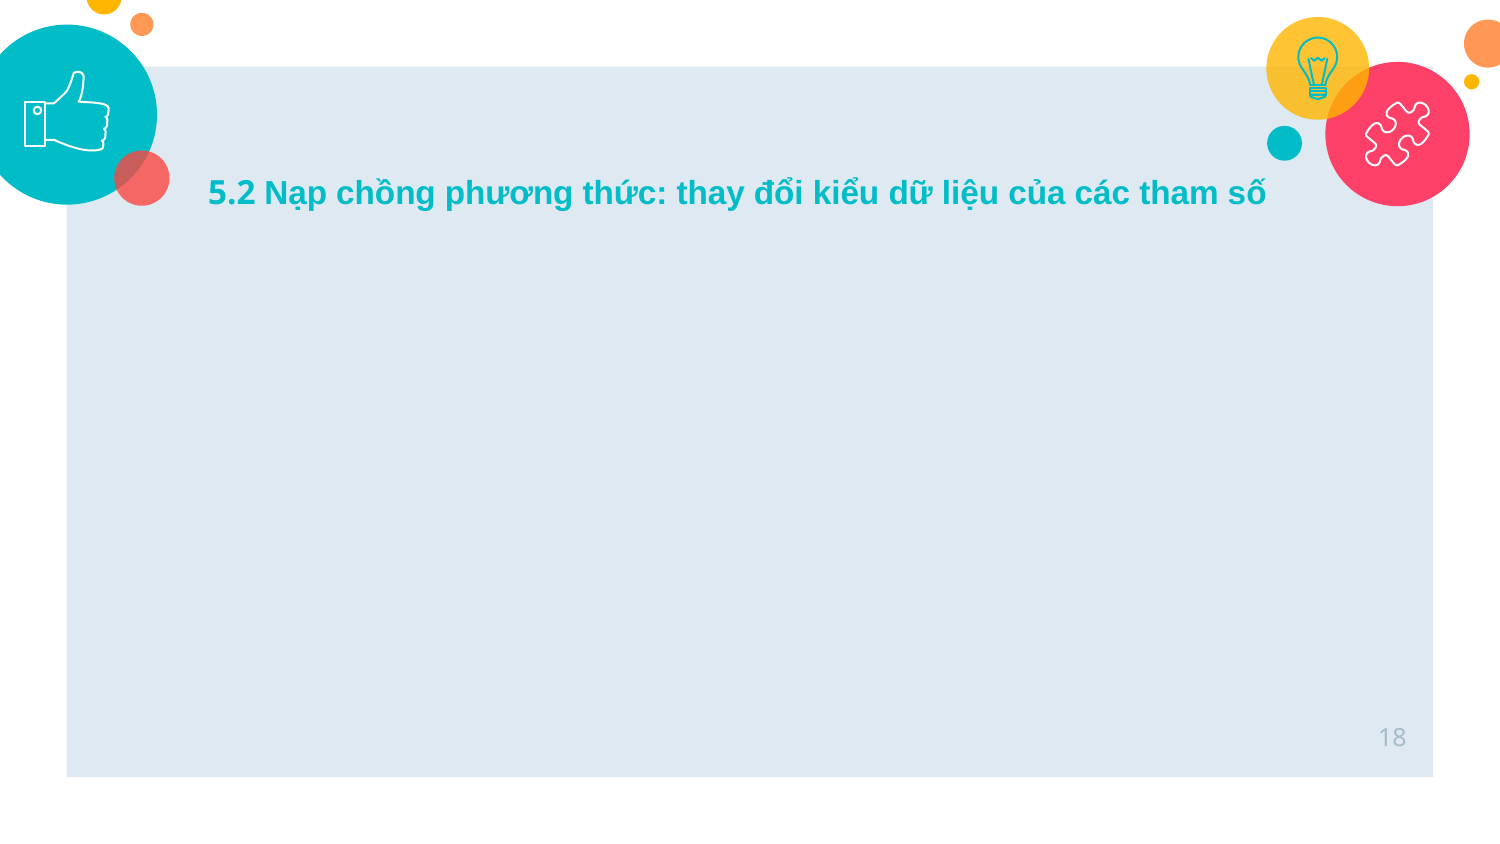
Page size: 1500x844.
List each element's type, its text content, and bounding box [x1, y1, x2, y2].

slide_number 18 [1331, 706, 1422, 771]
text_box 5.2 Nạp chồng phương thức: thay đổi kiểu dữ liệu của các tham số [193, 164, 1318, 219]
